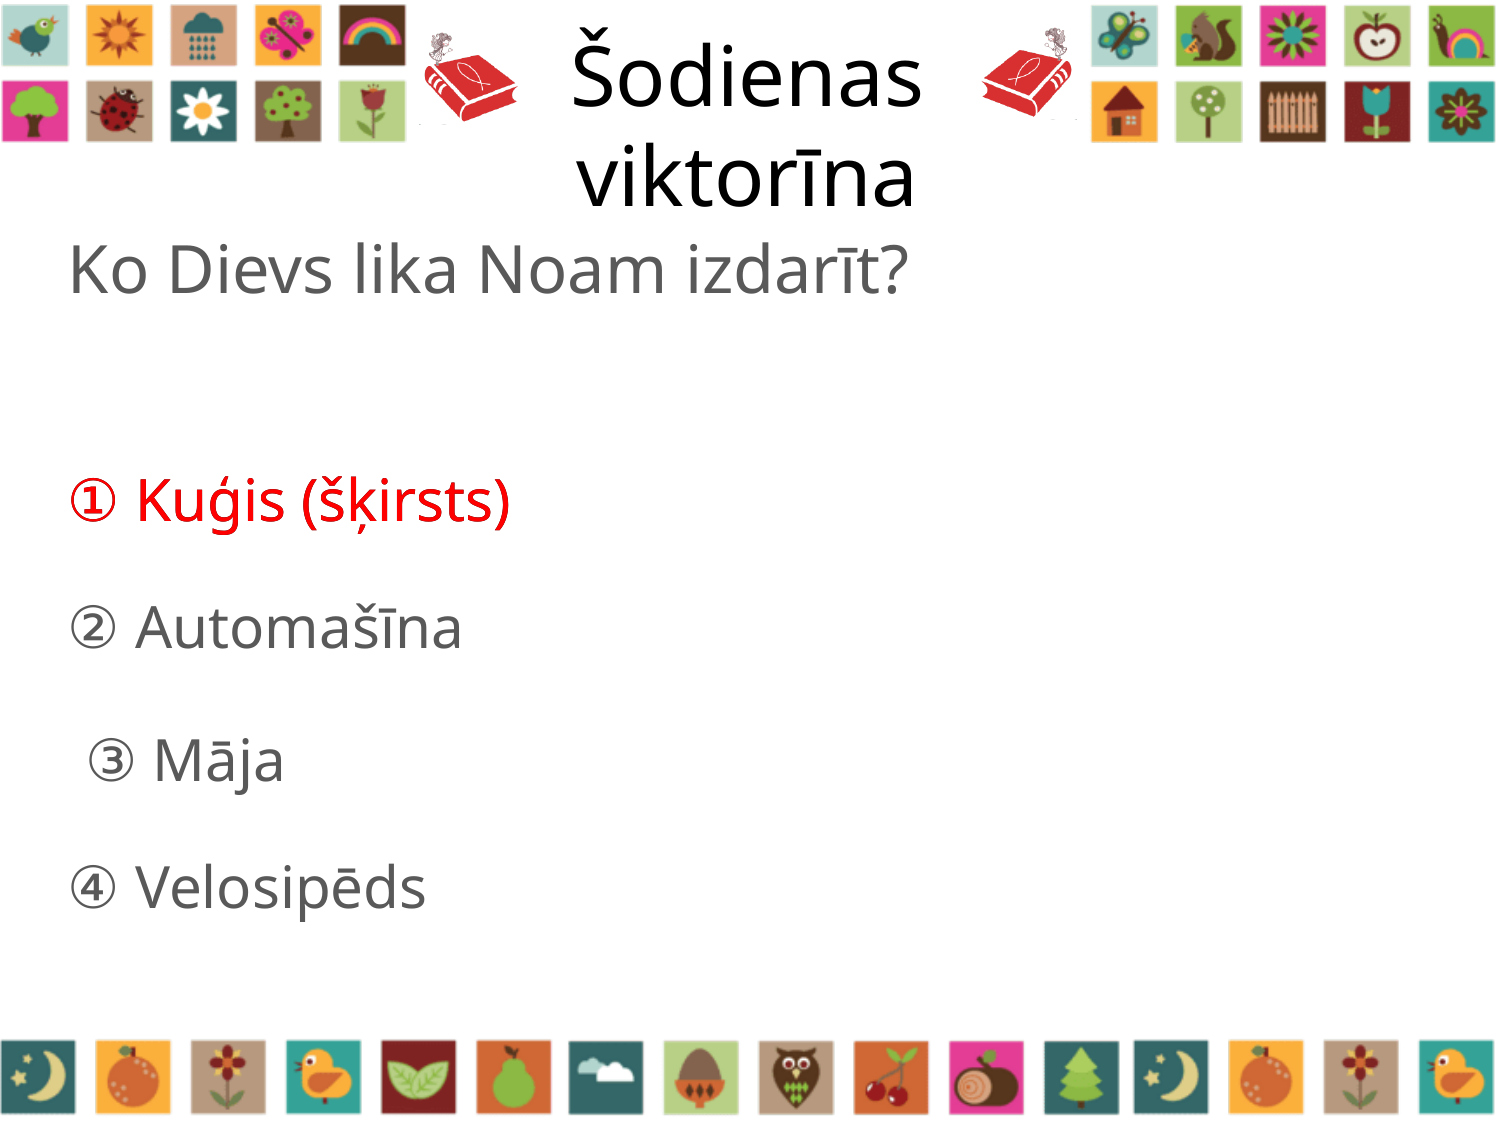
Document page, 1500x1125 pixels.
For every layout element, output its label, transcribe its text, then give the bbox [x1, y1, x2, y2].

picture [0, 3, 550, 150]
picture [950, 3, 1500, 150]
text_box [0, 1028, 1500, 1118]
text_box ② Automašīna [53, 582, 1436, 668]
text_box ④ Velosipēds [53, 842, 1483, 928]
text_box Ko Dievs lika Noam izdarīt? [53, 219, 1436, 315]
text_box ① Kuģis (šķirsts) [53, 456, 1483, 541]
text_box ③ Māja [70, 716, 1500, 801]
text_box Šodienas viktorīna [414, 16, 1080, 219]
